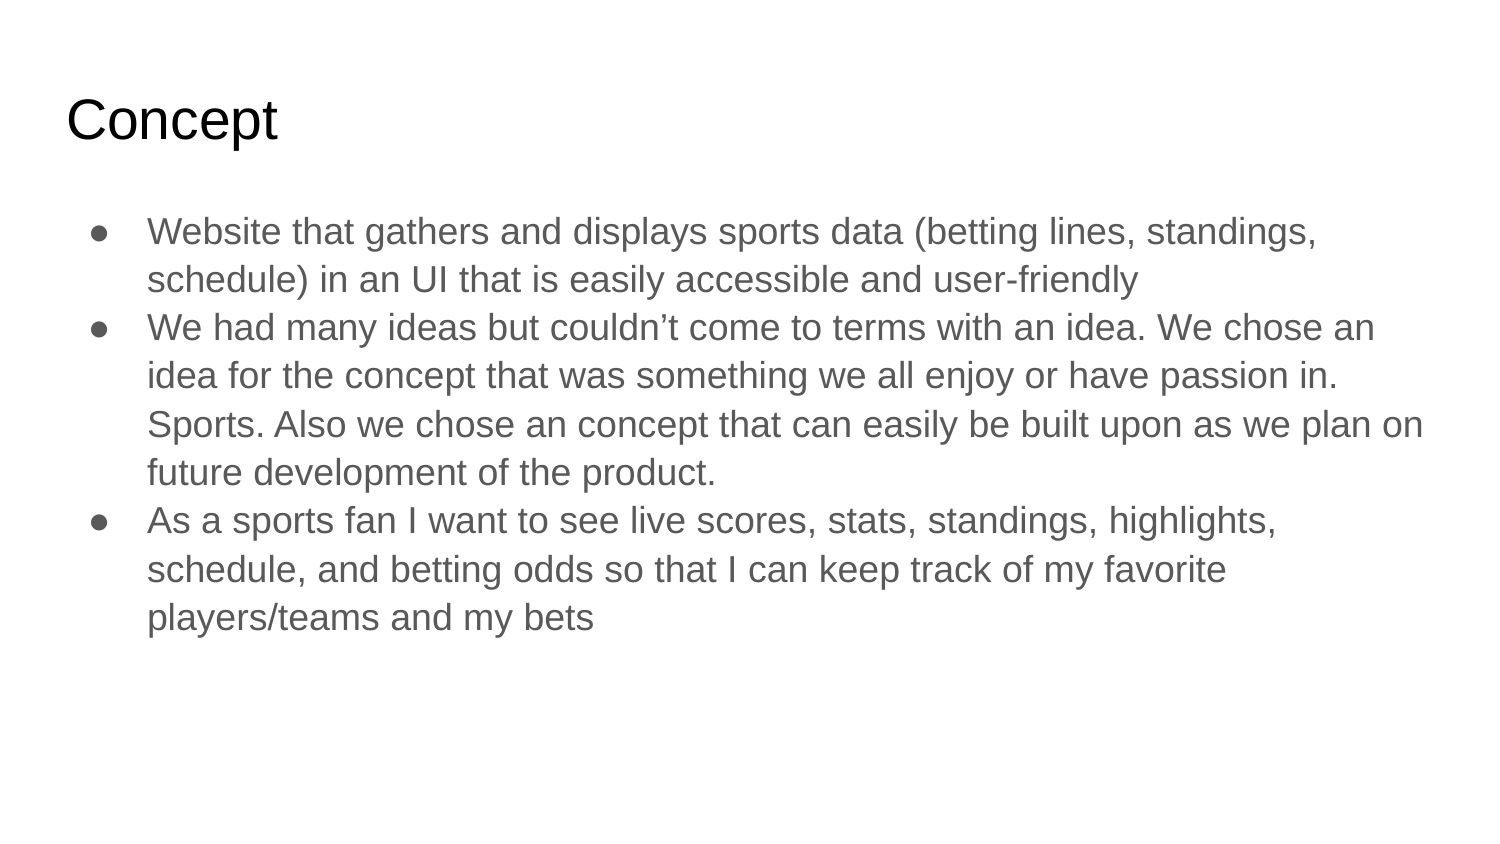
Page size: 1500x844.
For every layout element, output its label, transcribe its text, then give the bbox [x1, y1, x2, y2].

title Concept [51, 72, 1449, 167]
list Website that gathers and displays sports data (betting lines, standings, schedule) in an UI that is easily accessible and user-friendly We had many ideas but couldn’t come to terms with an idea. We chose an idea for the concept that was something we all enjoy or have passion in. Sports. Also we chose an concept that can easily be built upon as we plan on future development of the product. As a sports fan I want to see live scores, stats, standings, highlights, schedule, and betting odds so that I can keep track of my favorite players/teams and my bets [51, 189, 1449, 750]
